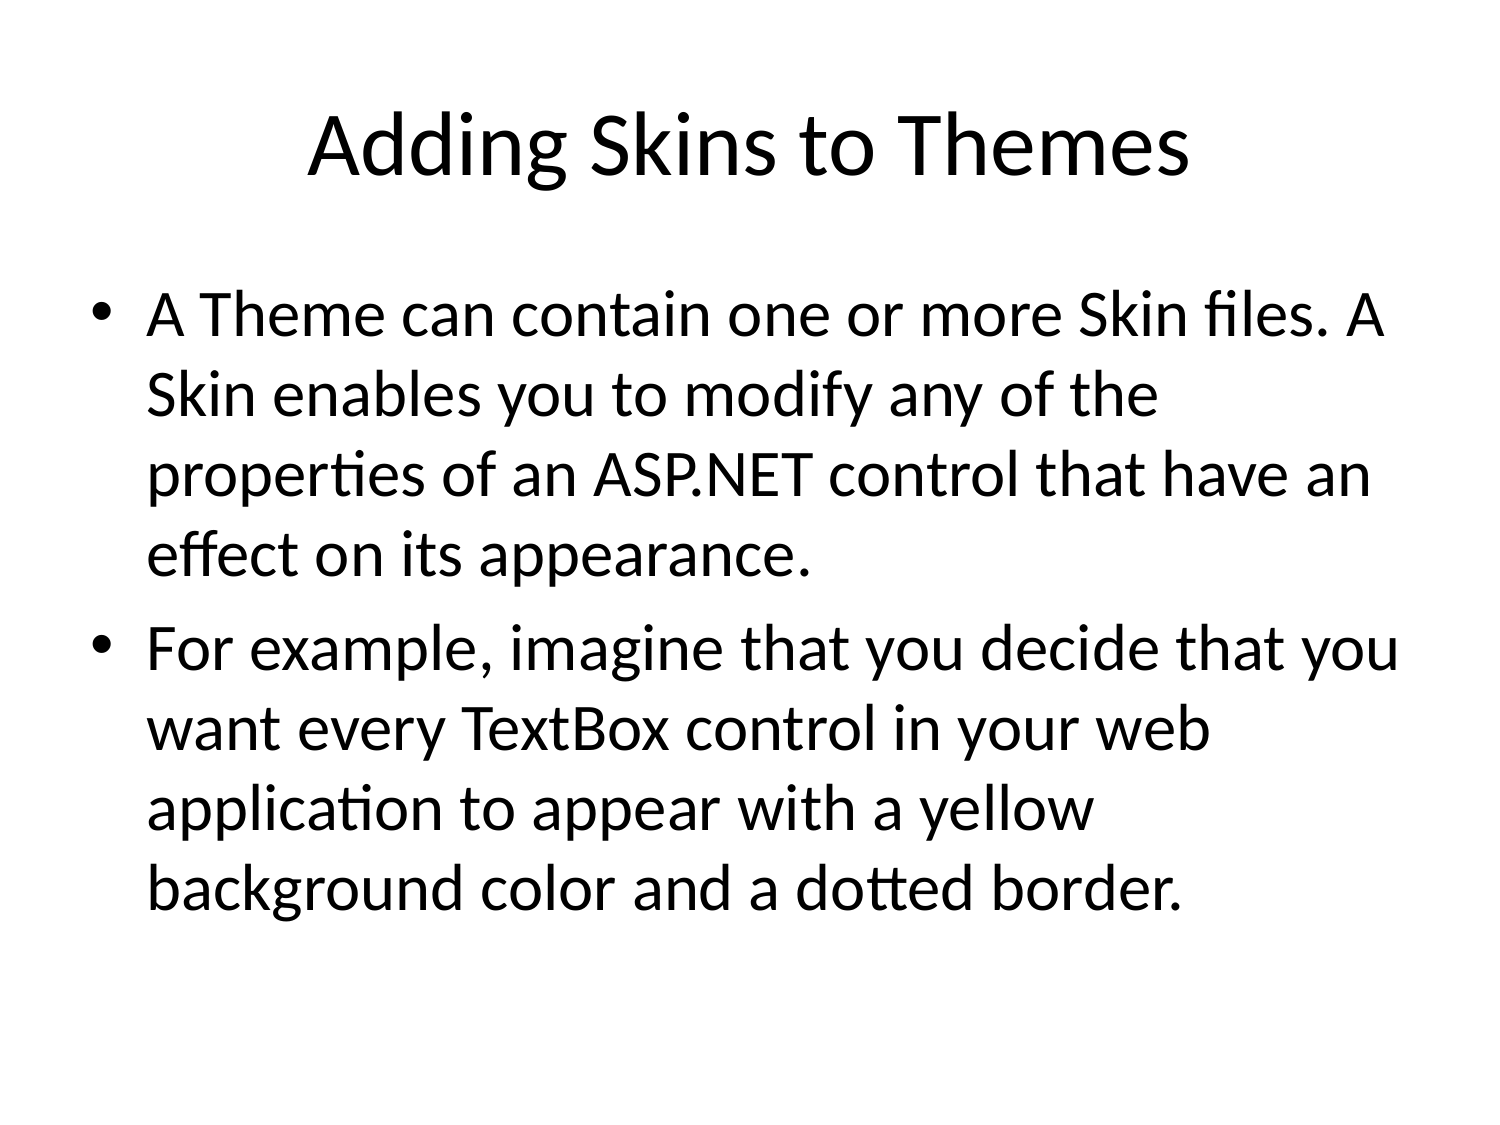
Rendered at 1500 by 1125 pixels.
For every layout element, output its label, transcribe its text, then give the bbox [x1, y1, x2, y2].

title Adding Skins to Themes [75, 45, 1425, 233]
list A Theme can contain one or more Skin files. A Skin enables you to modify any of the properties of an ASP.NET control that have an effect on its appearance. For example, imagine that you decide that you want every TextBox control in your web application to appear with a yellow background color and a dotted border. [75, 262, 1425, 1005]
